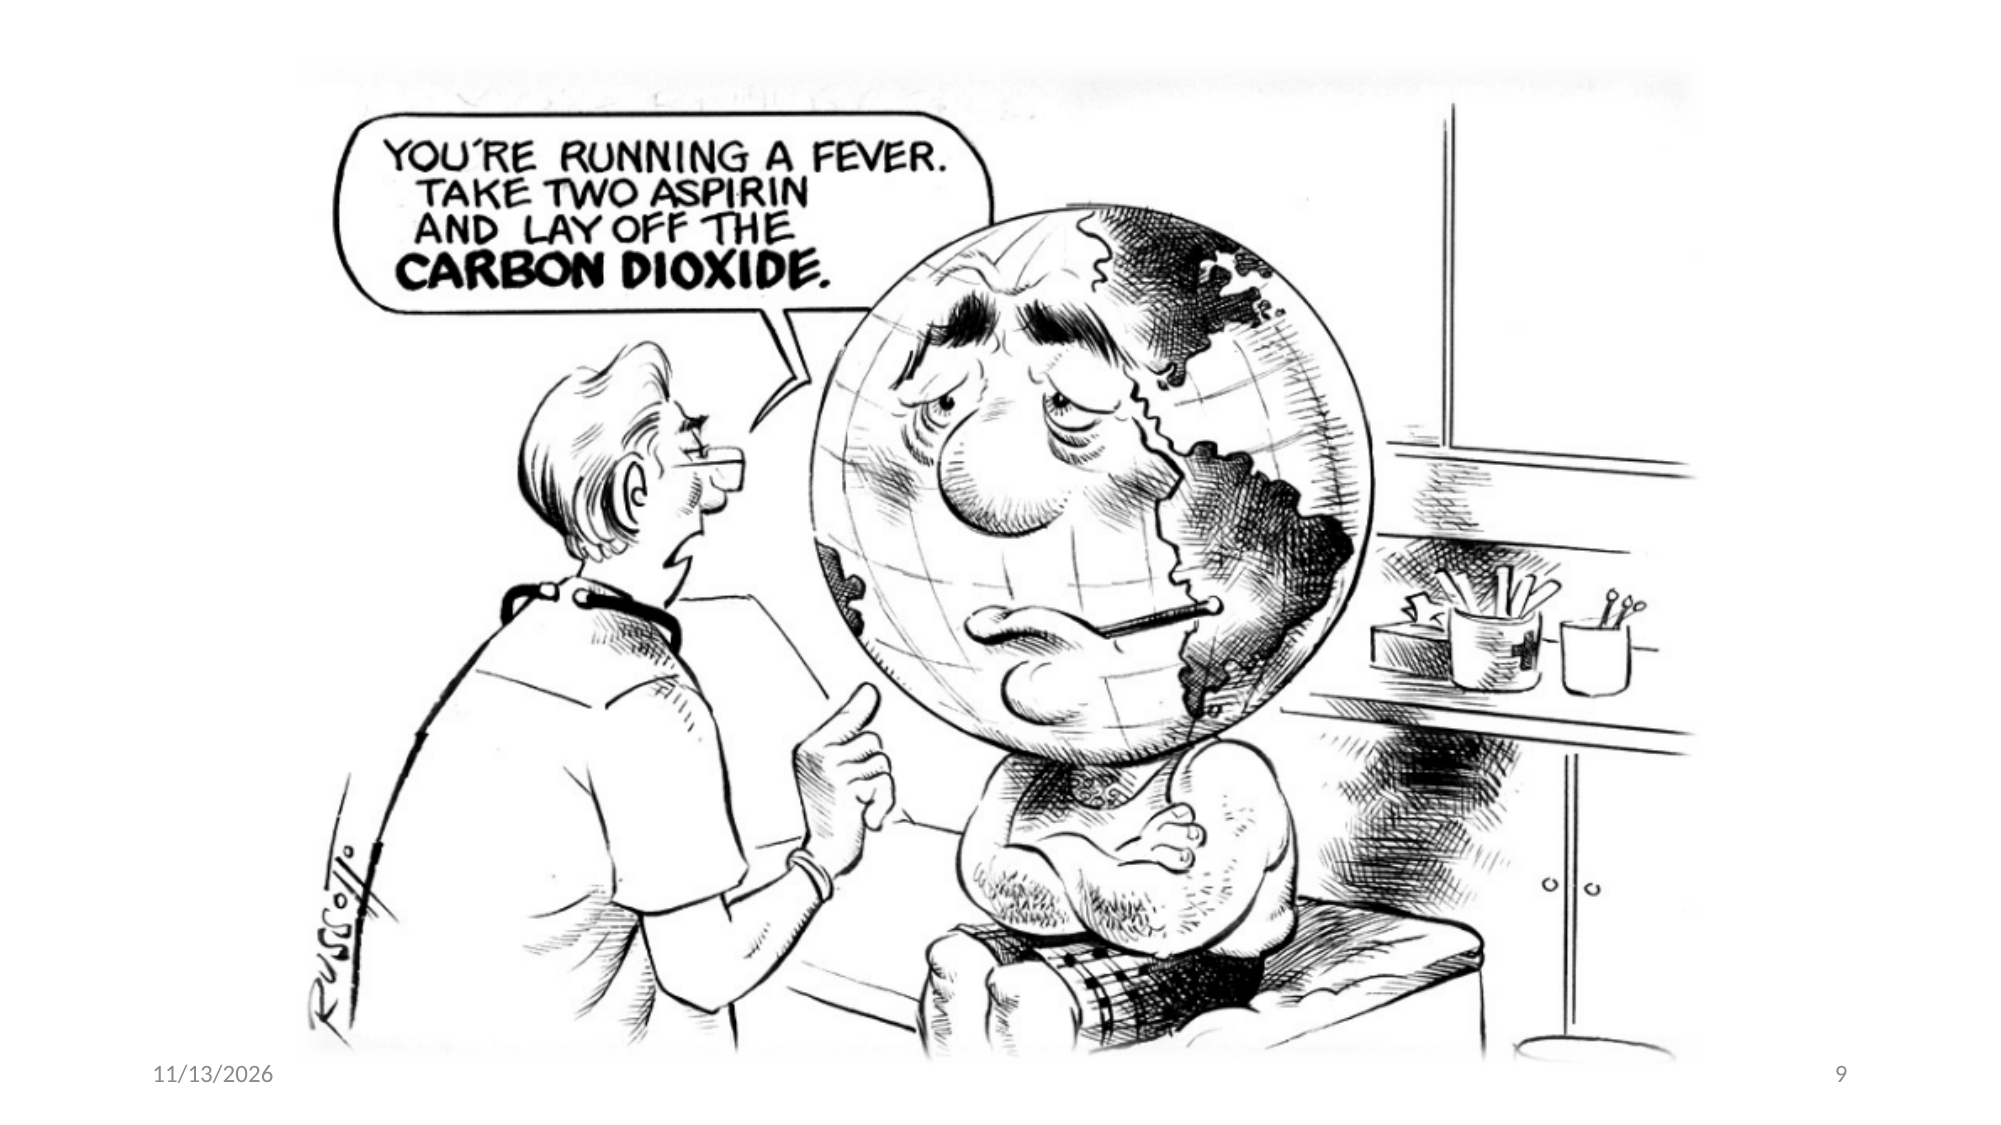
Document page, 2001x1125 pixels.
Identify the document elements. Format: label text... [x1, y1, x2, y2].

picture [296, 60, 1704, 1065]
slide_number 9 [1412, 1042, 1863, 1103]
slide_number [137, 1042, 588, 1103]
